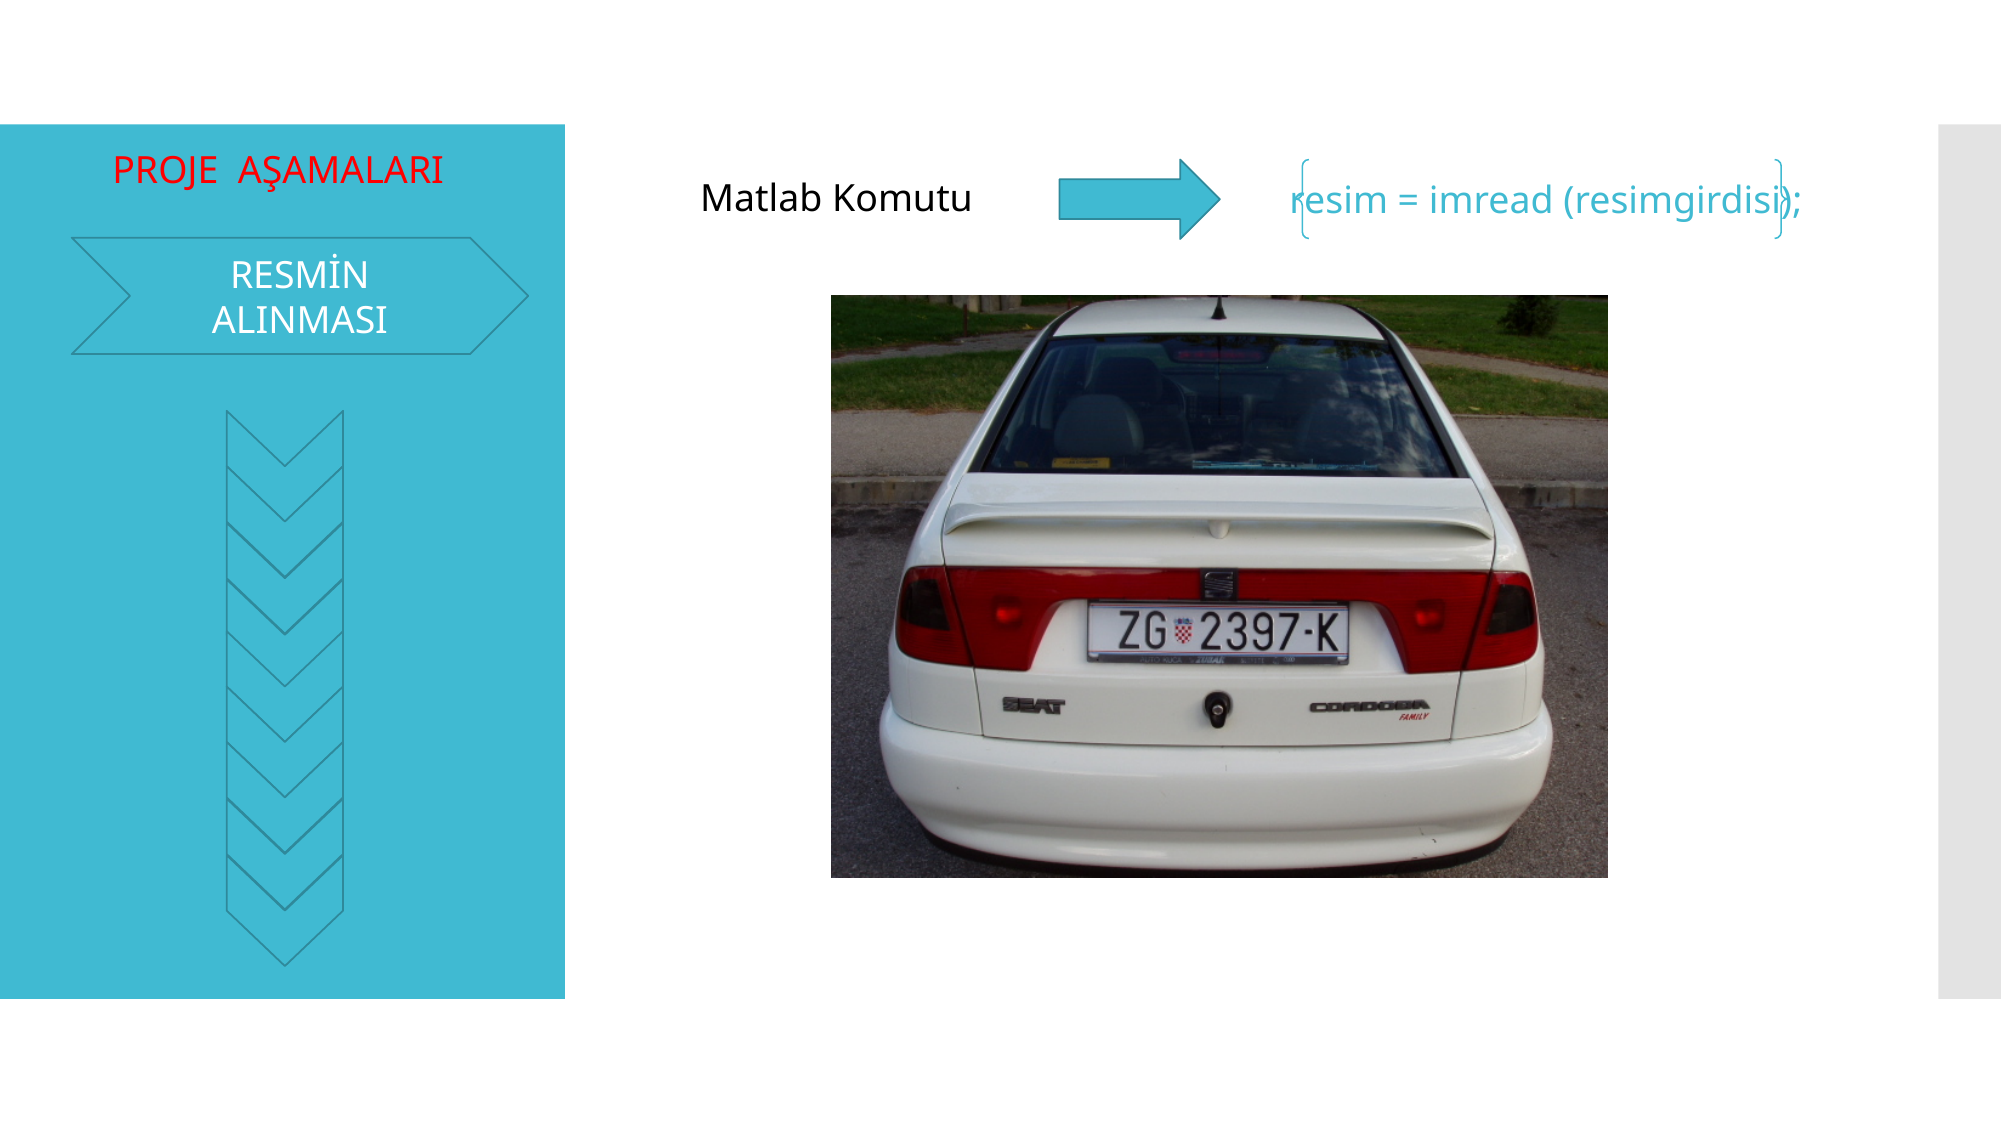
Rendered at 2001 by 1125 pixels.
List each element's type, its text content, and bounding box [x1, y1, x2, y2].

text_box [1301, 229, 1782, 240]
text_box [1301, 158, 1782, 168]
text_box [225, 409, 344, 519]
text_box [225, 522, 344, 632]
text_box [225, 741, 344, 851]
text_box [225, 630, 344, 739]
text_box [225, 854, 344, 967]
text_box [225, 685, 344, 795]
text_box [1058, 158, 1221, 240]
text_box PROJE AŞAMALARI [97, 138, 459, 199]
text_box Matlab Komutu [685, 166, 988, 227]
text_box [225, 797, 344, 908]
picture [831, 295, 1609, 879]
text_box [225, 578, 344, 684]
text_box [225, 465, 344, 576]
text_box resim = imread (resimgirdisi); [1274, 168, 1818, 229]
text_box RESMİN ALINMASI [70, 236, 529, 355]
